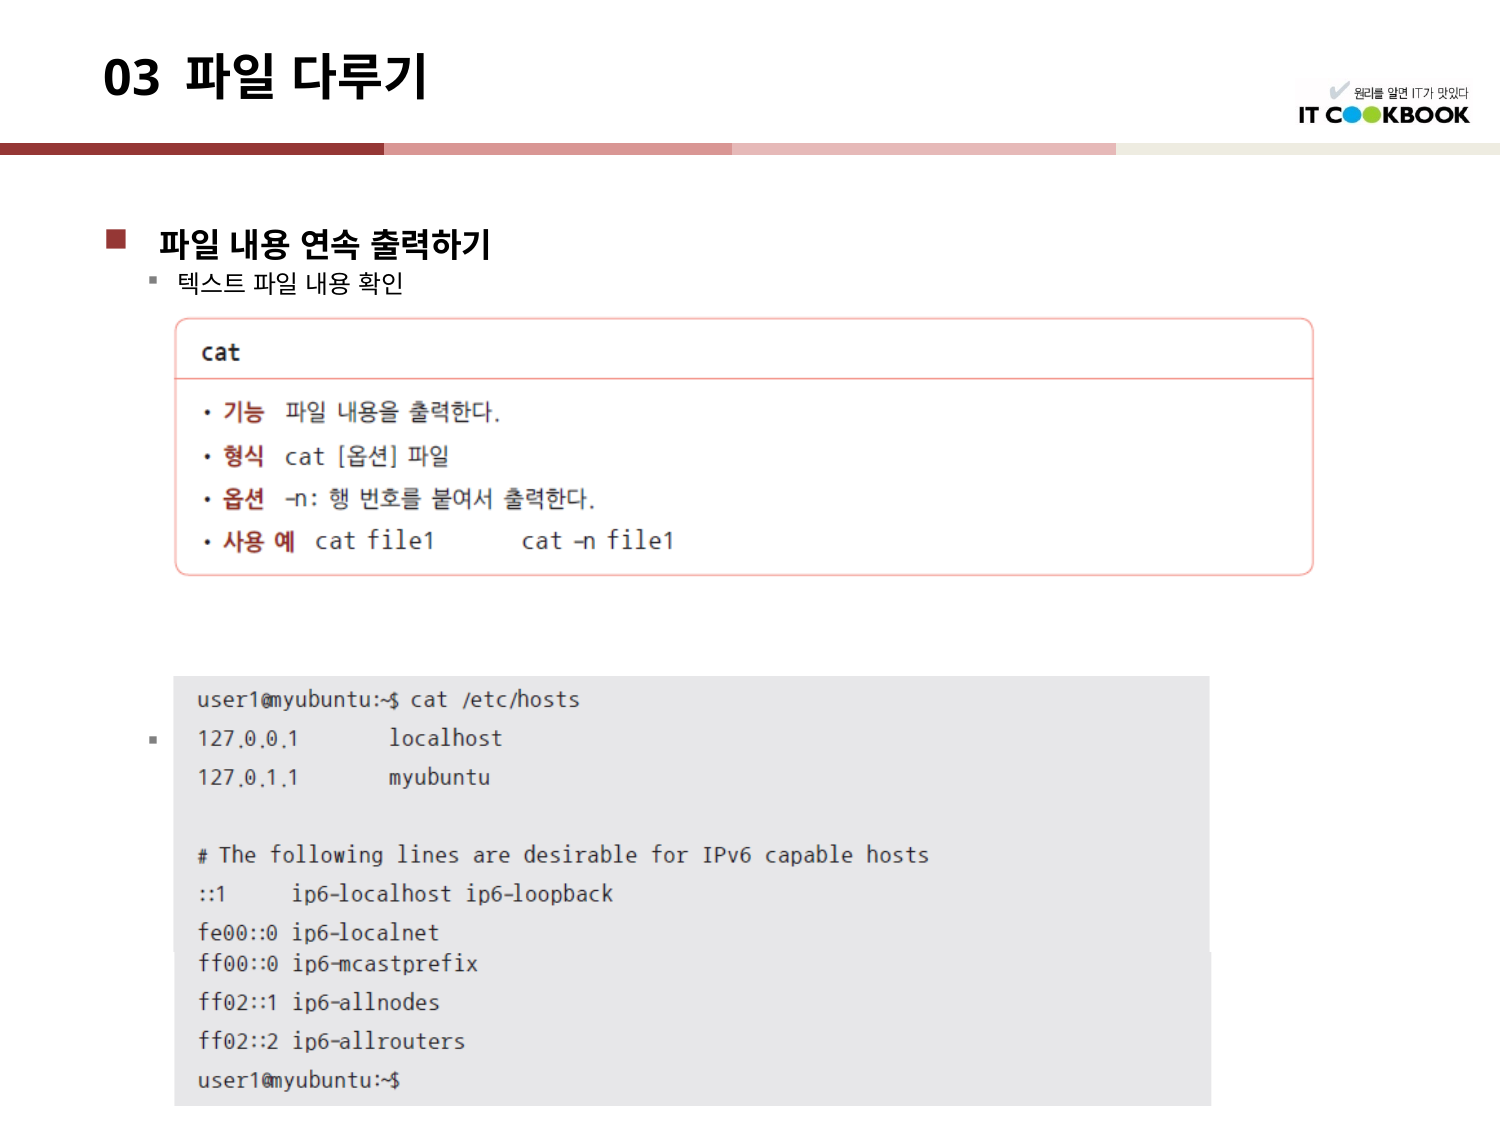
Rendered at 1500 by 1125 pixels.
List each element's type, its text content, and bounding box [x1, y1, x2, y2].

title 03 파일 다루기 [88, 30, 1330, 121]
picture [170, 314, 1318, 582]
picture [1295, 78, 1473, 125]
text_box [170, 676, 1214, 1107]
list 파일 내용 연속 출력하기 텍스트 파일 내용 확인 예: /etc/hosts 파일 내용 확인 [88, 196, 1436, 1083]
